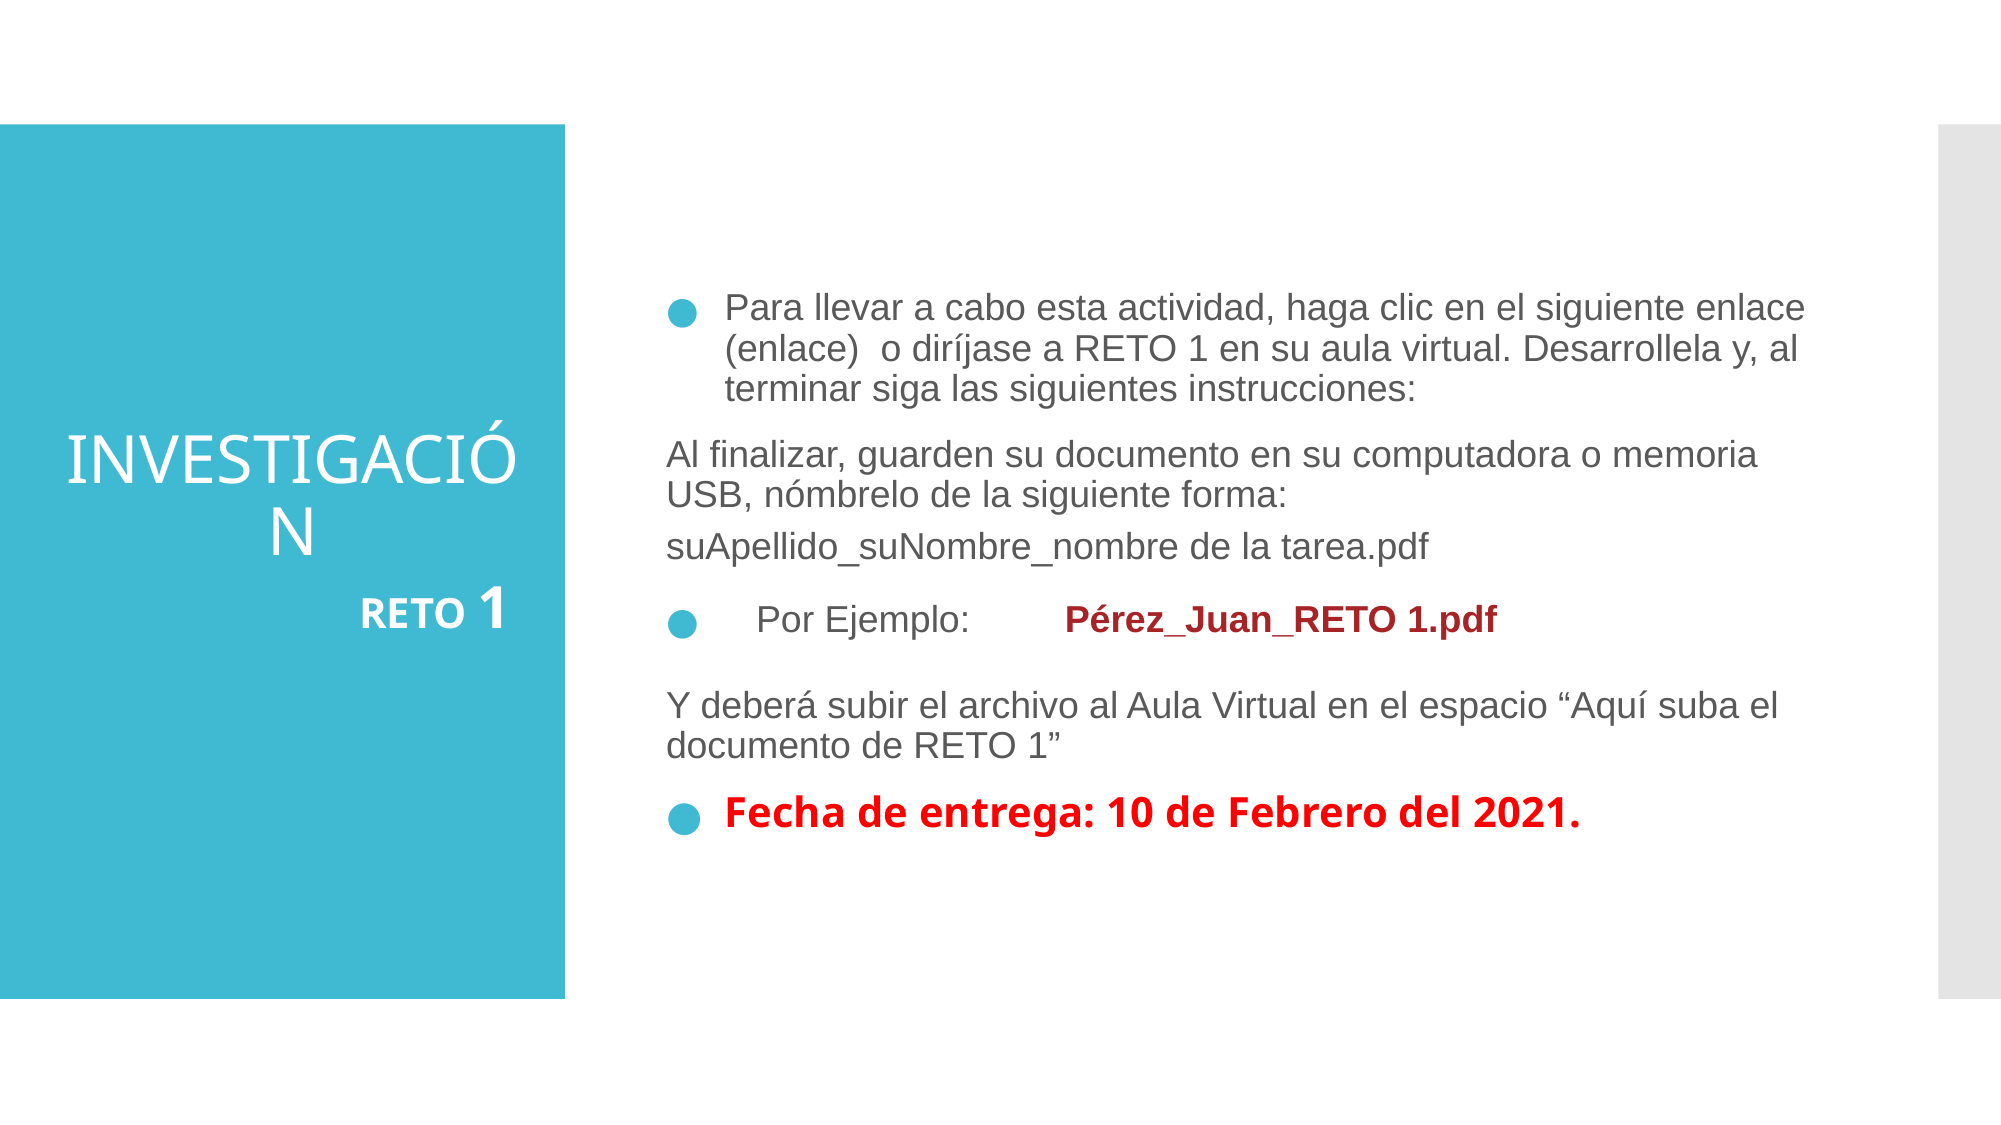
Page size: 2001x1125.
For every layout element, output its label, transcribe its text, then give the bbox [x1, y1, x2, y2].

list RETO 1 [60, 562, 526, 944]
title INVESTIGACIÓN [41, 187, 545, 578]
list Para llevar a cabo esta actividad, haga clic en el siguiente enlace (enlace) o diríjase a RETO 1 en su aula virtual. Desarrollela y, al terminar siga las siguientes instrucciones: Al finalizar, guarden su documento en su computadora o memoria USB, nómbrelo de la siguiente forma: suApellido_suNombre_nombre de la tarea.pdf Por Ejemplo: Pérez_Juan_RETO 1.pdf Y deberá subir el archivo al Aula Virtual en el espacio “Aquí suba el documento de RETO 1” Fecha de entrega: 10 de Febrero del 2021. [634, 142, 1835, 983]
